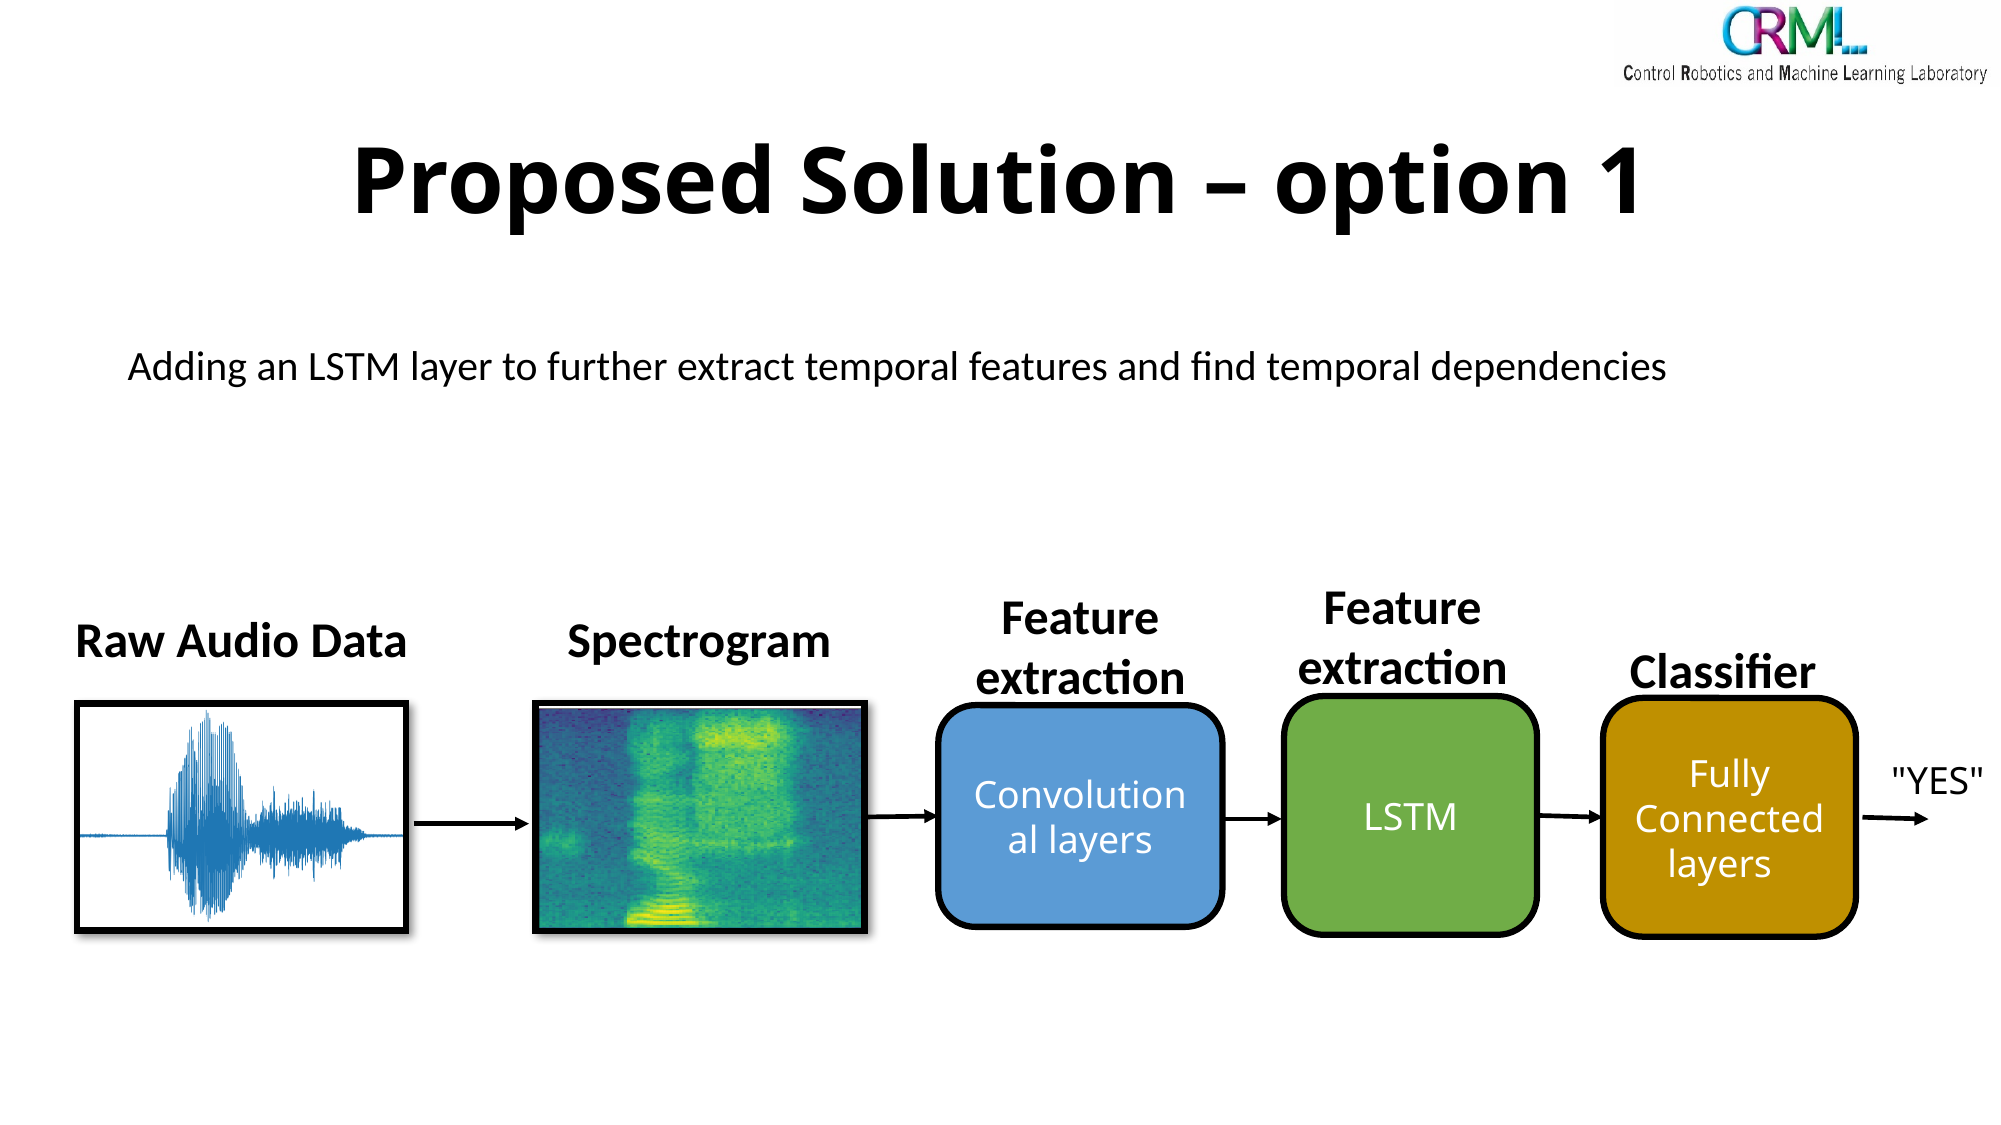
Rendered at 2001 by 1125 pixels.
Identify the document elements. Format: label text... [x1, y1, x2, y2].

picture [1614, 0, 2000, 87]
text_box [54, 567, 2000, 937]
text_box Proposed Solution – option 1 [137, 75, 1863, 293]
text_box Adding an LSTM layer to further extract temporal features and find temporal dependencies [112, 331, 1929, 396]
